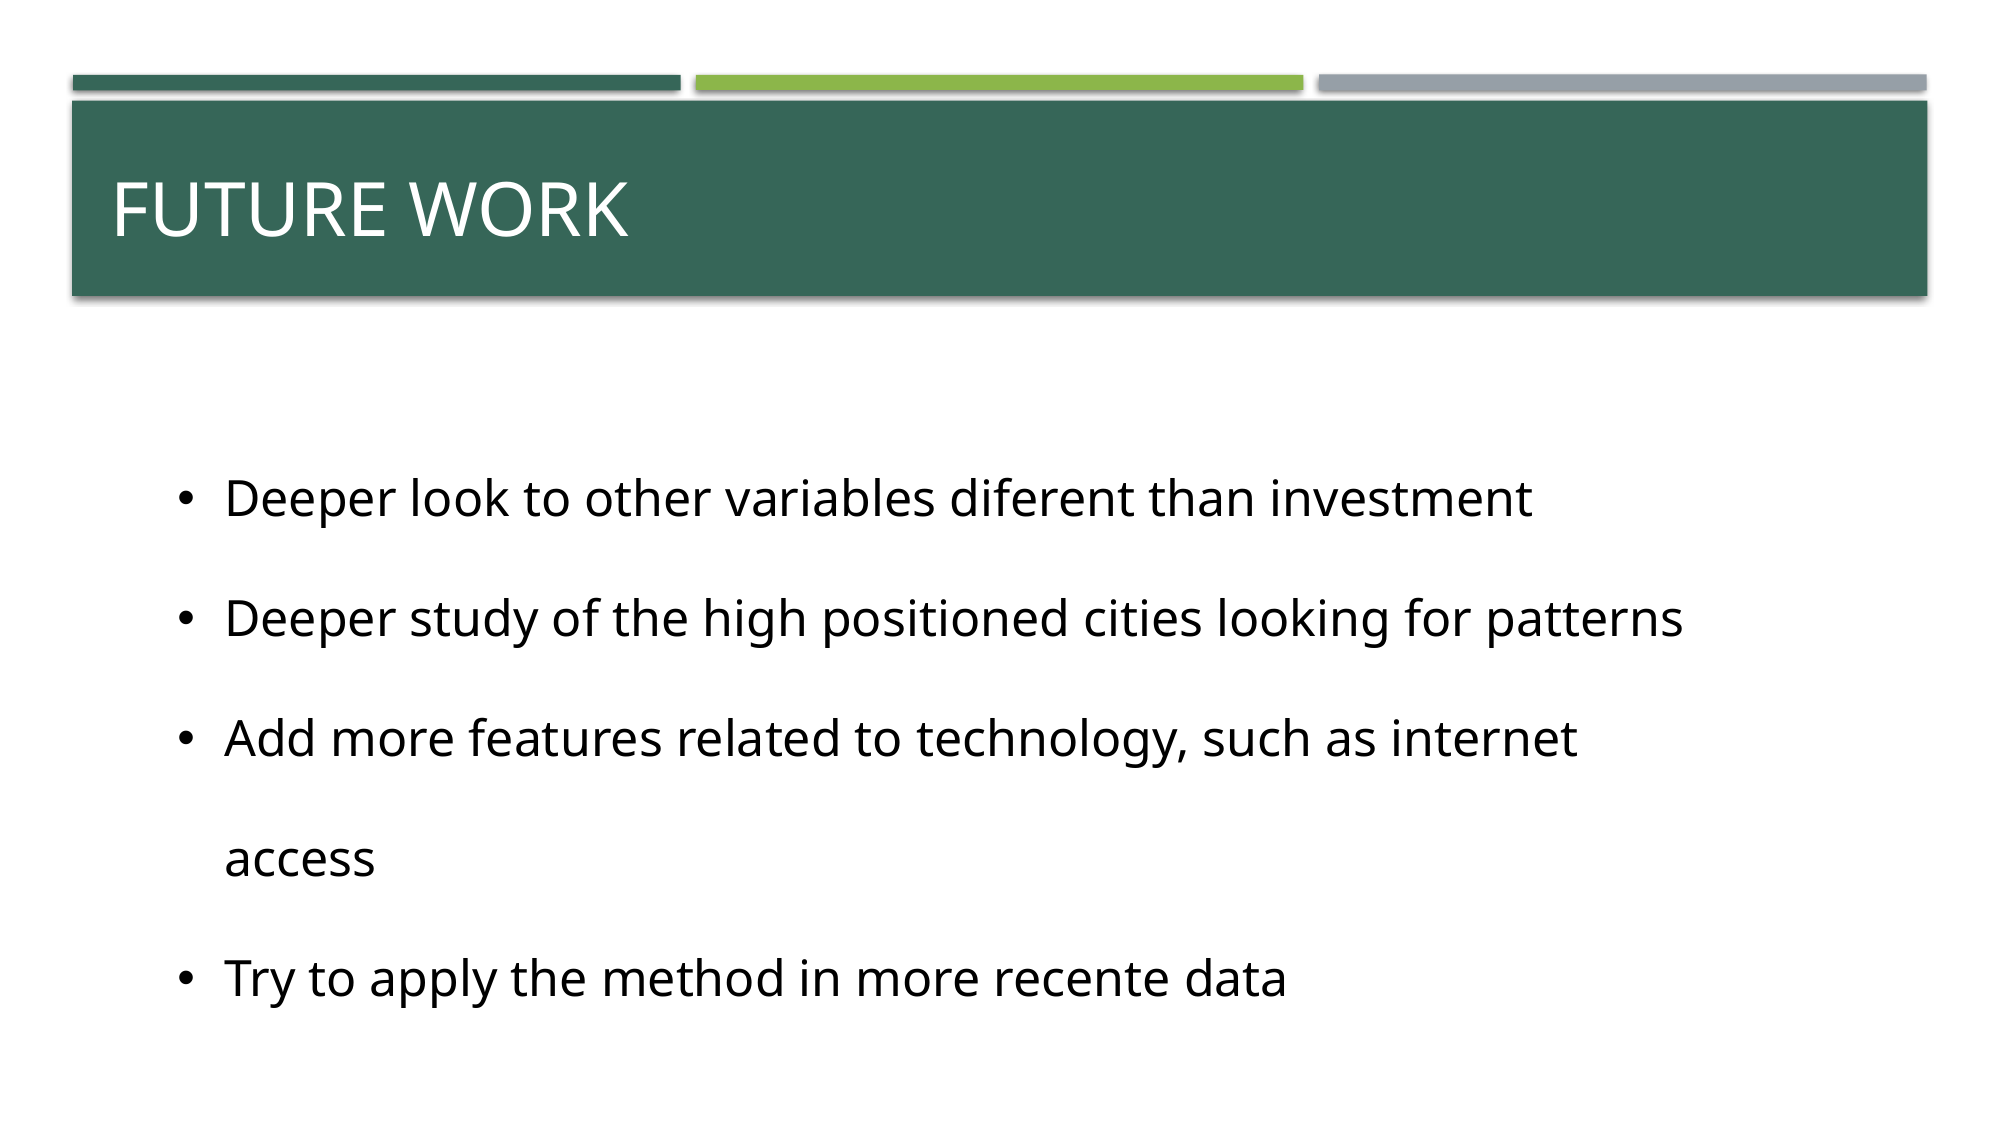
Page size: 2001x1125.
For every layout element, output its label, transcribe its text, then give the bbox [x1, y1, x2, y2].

title FUTURE WORK [95, 92, 1905, 259]
text_box Deeper look to other variables diferent than investment Deeper study of the high positioned cities looking for patterns Add more features related to technology, such as internet access Try to apply the method in more recente data [162, 399, 1702, 1015]
